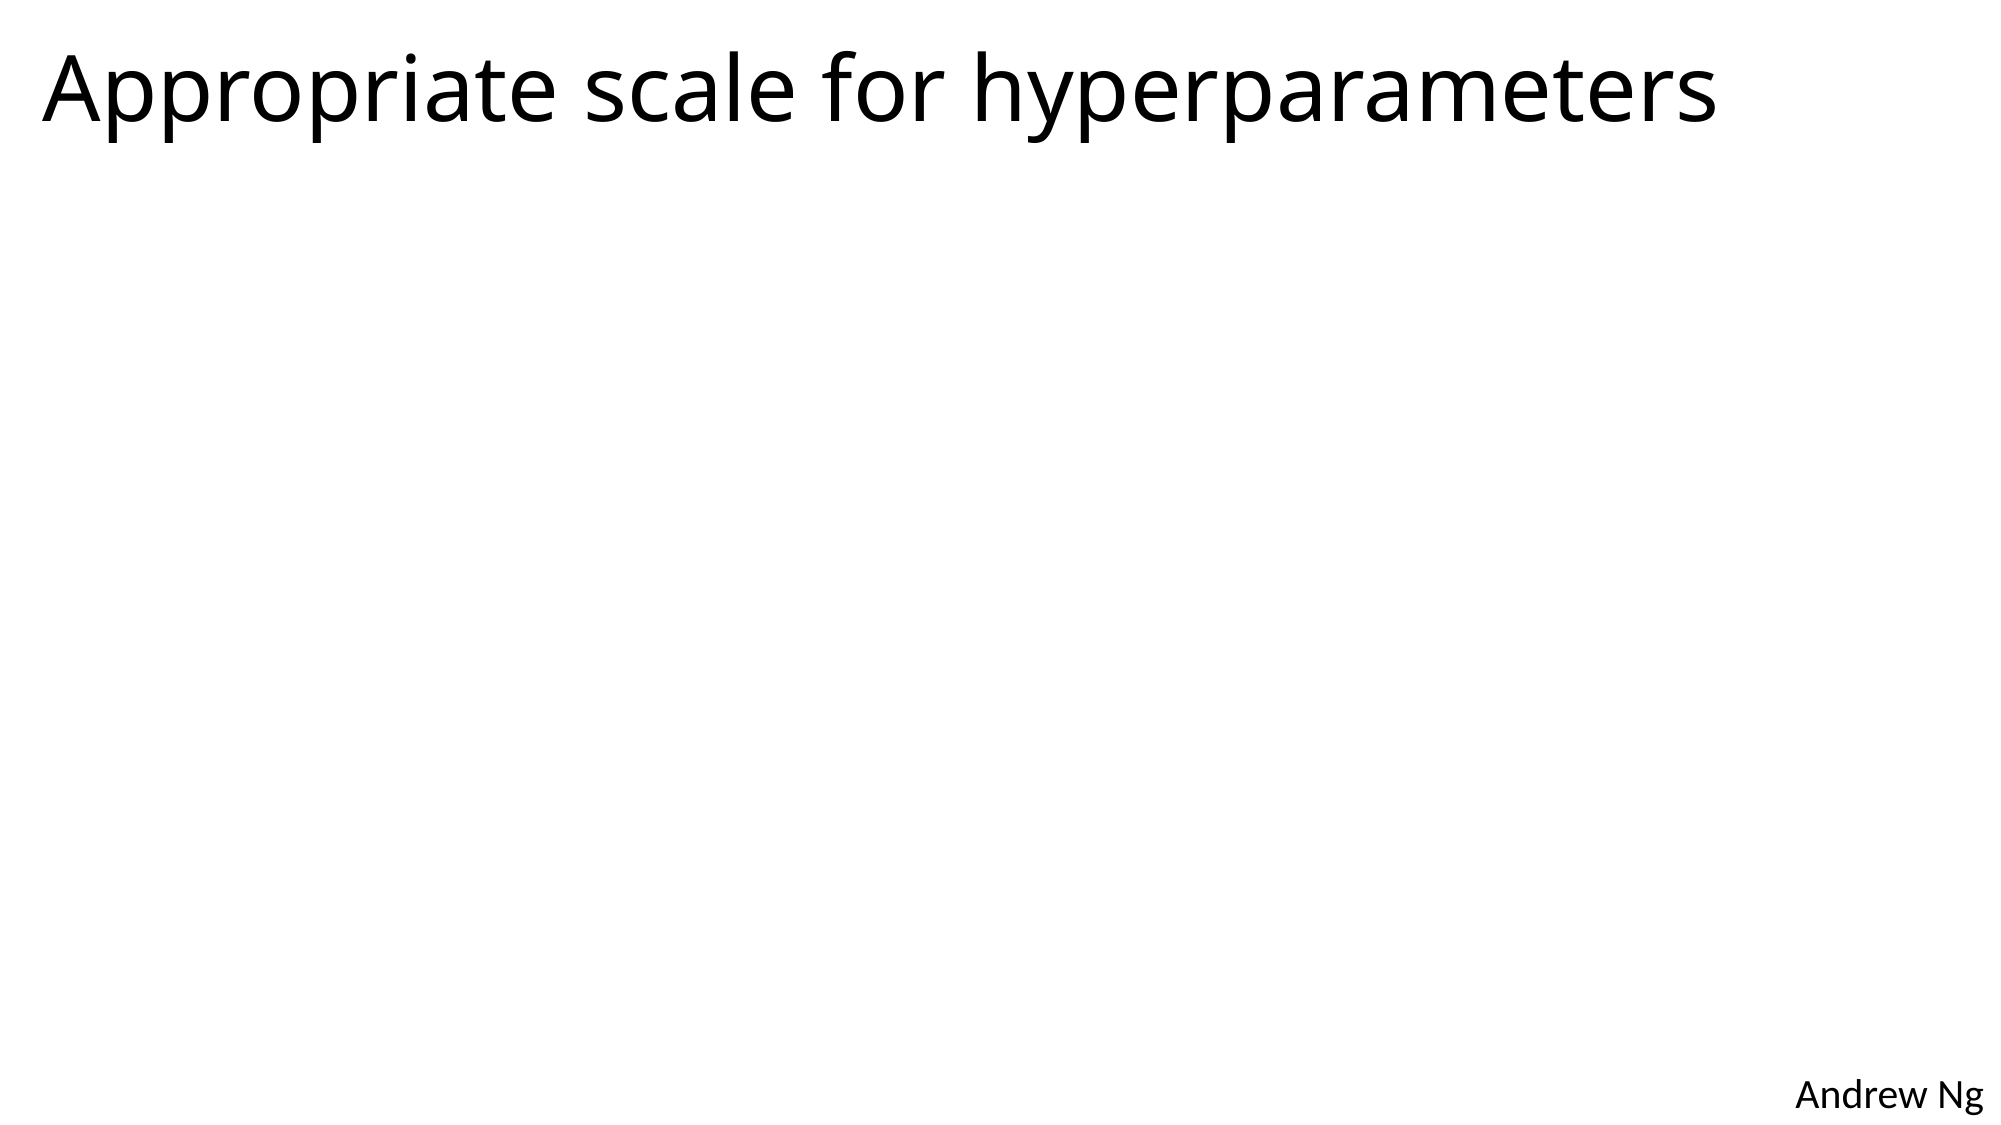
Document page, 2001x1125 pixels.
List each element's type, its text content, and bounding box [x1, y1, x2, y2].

title Appropriate scale for hyperparameters [27, 35, 1868, 253]
